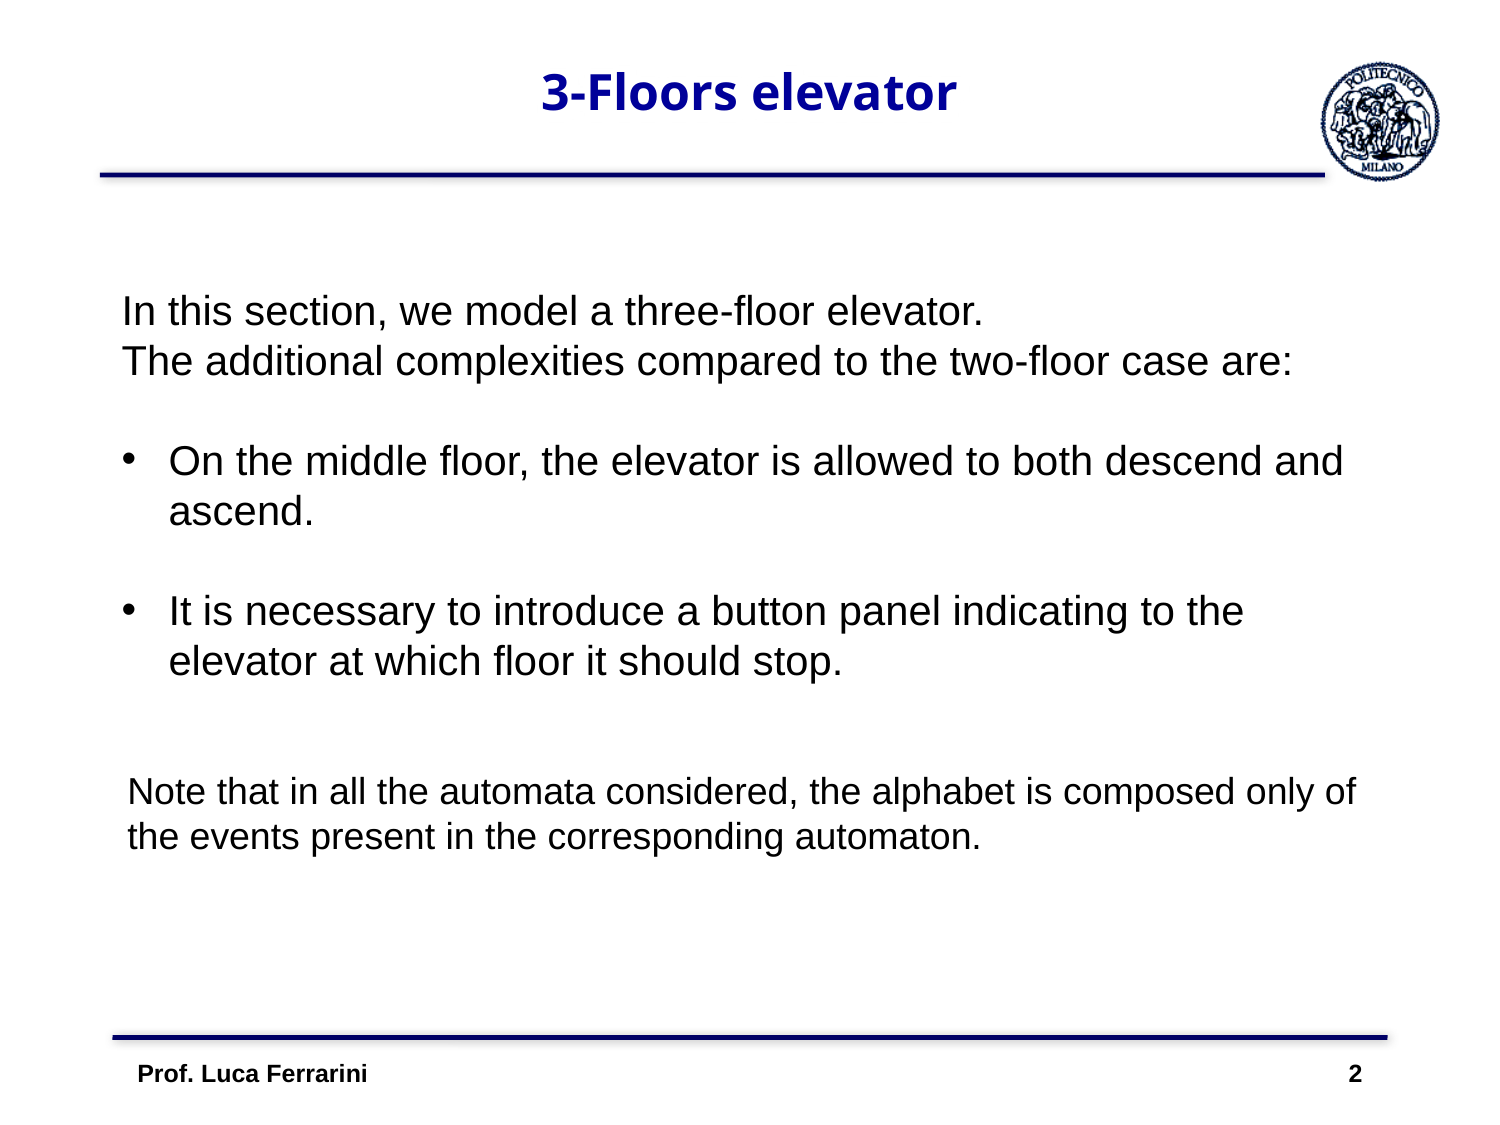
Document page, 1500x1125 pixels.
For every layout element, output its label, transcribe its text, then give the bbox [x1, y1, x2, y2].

slide_number Prof. Luca Ferrarini 2 [50, 1050, 1450, 1125]
text_box Note that in all the automata considered, the alphabet is composed only of the events present in the corresponding automaton. [112, 759, 1388, 864]
title 3-Floors elevator [112, 0, 1388, 185]
text_box In this section, we model a three-floor elevator. The additional complexities compared to the two-floor case are: On the middle floor, the elevator is allowed to both descend and ascend. It is necessary to introduce a button panel indicating to the elevator at which floor it should stop. [106, 276, 1382, 737]
